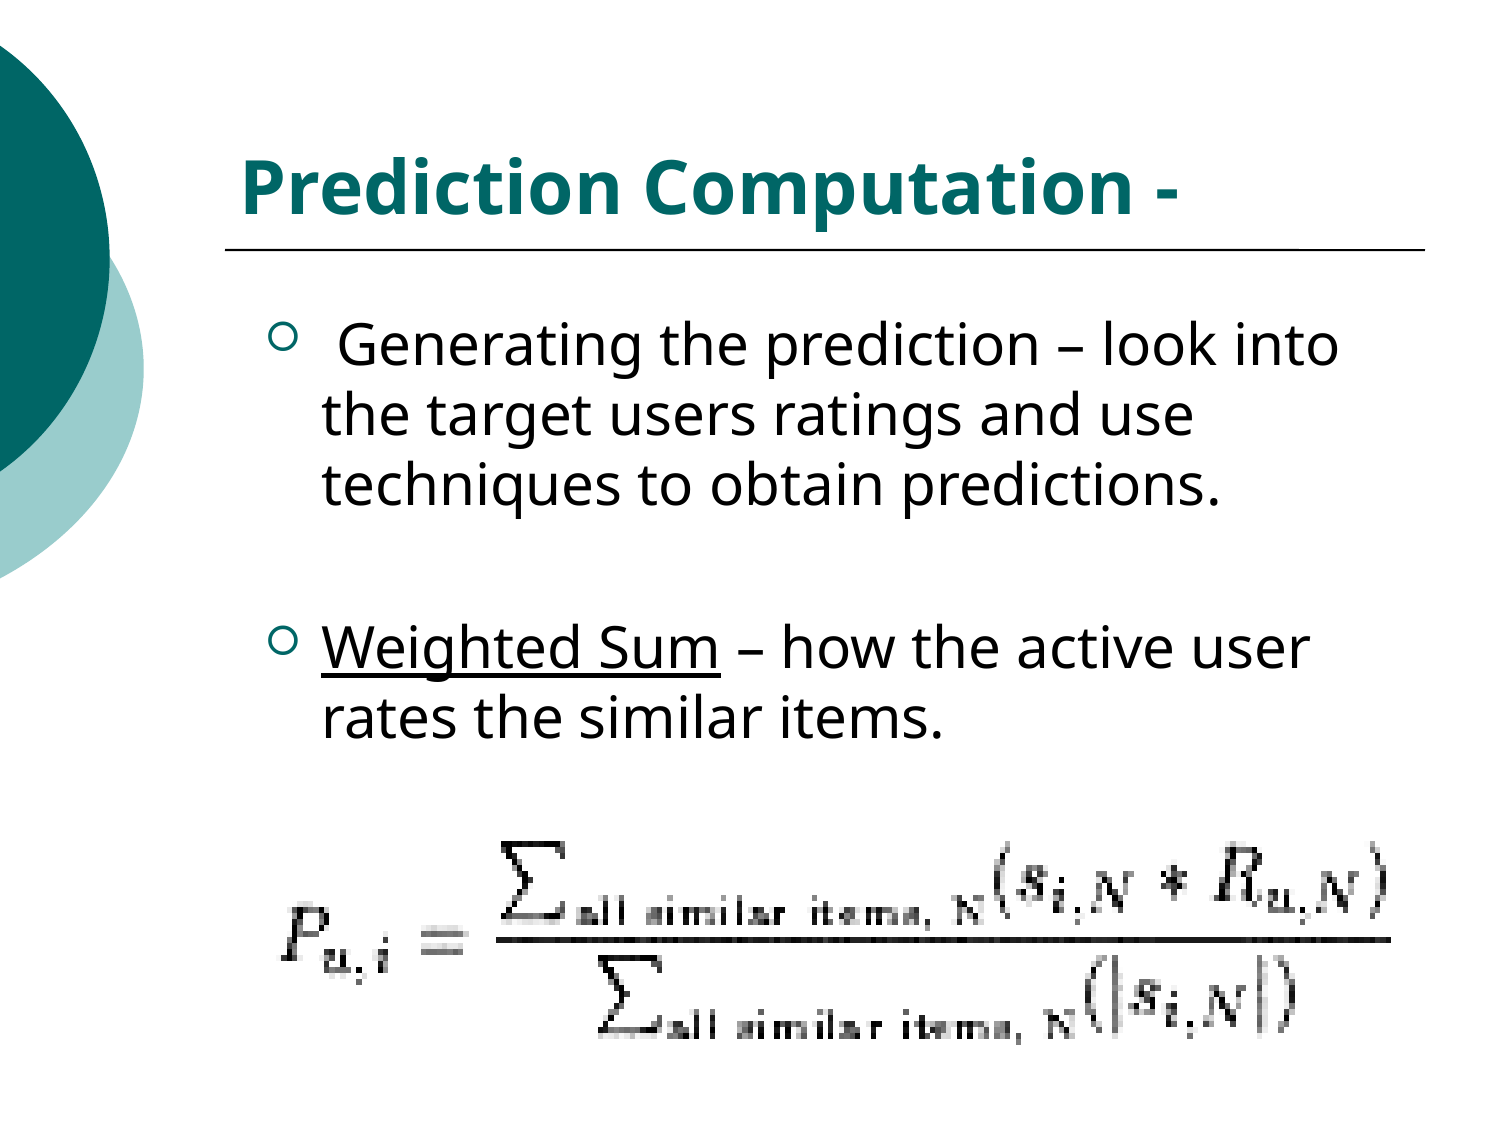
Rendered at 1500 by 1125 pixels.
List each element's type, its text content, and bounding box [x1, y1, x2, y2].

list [212, 812, 1413, 1076]
title Prediction Computation - [224, 49, 1425, 238]
list Generating the prediction – look into the target users ratings and use techniques to obtain predictions. Weighted Sum – how the active user rates the similar items. [249, 299, 1425, 776]
